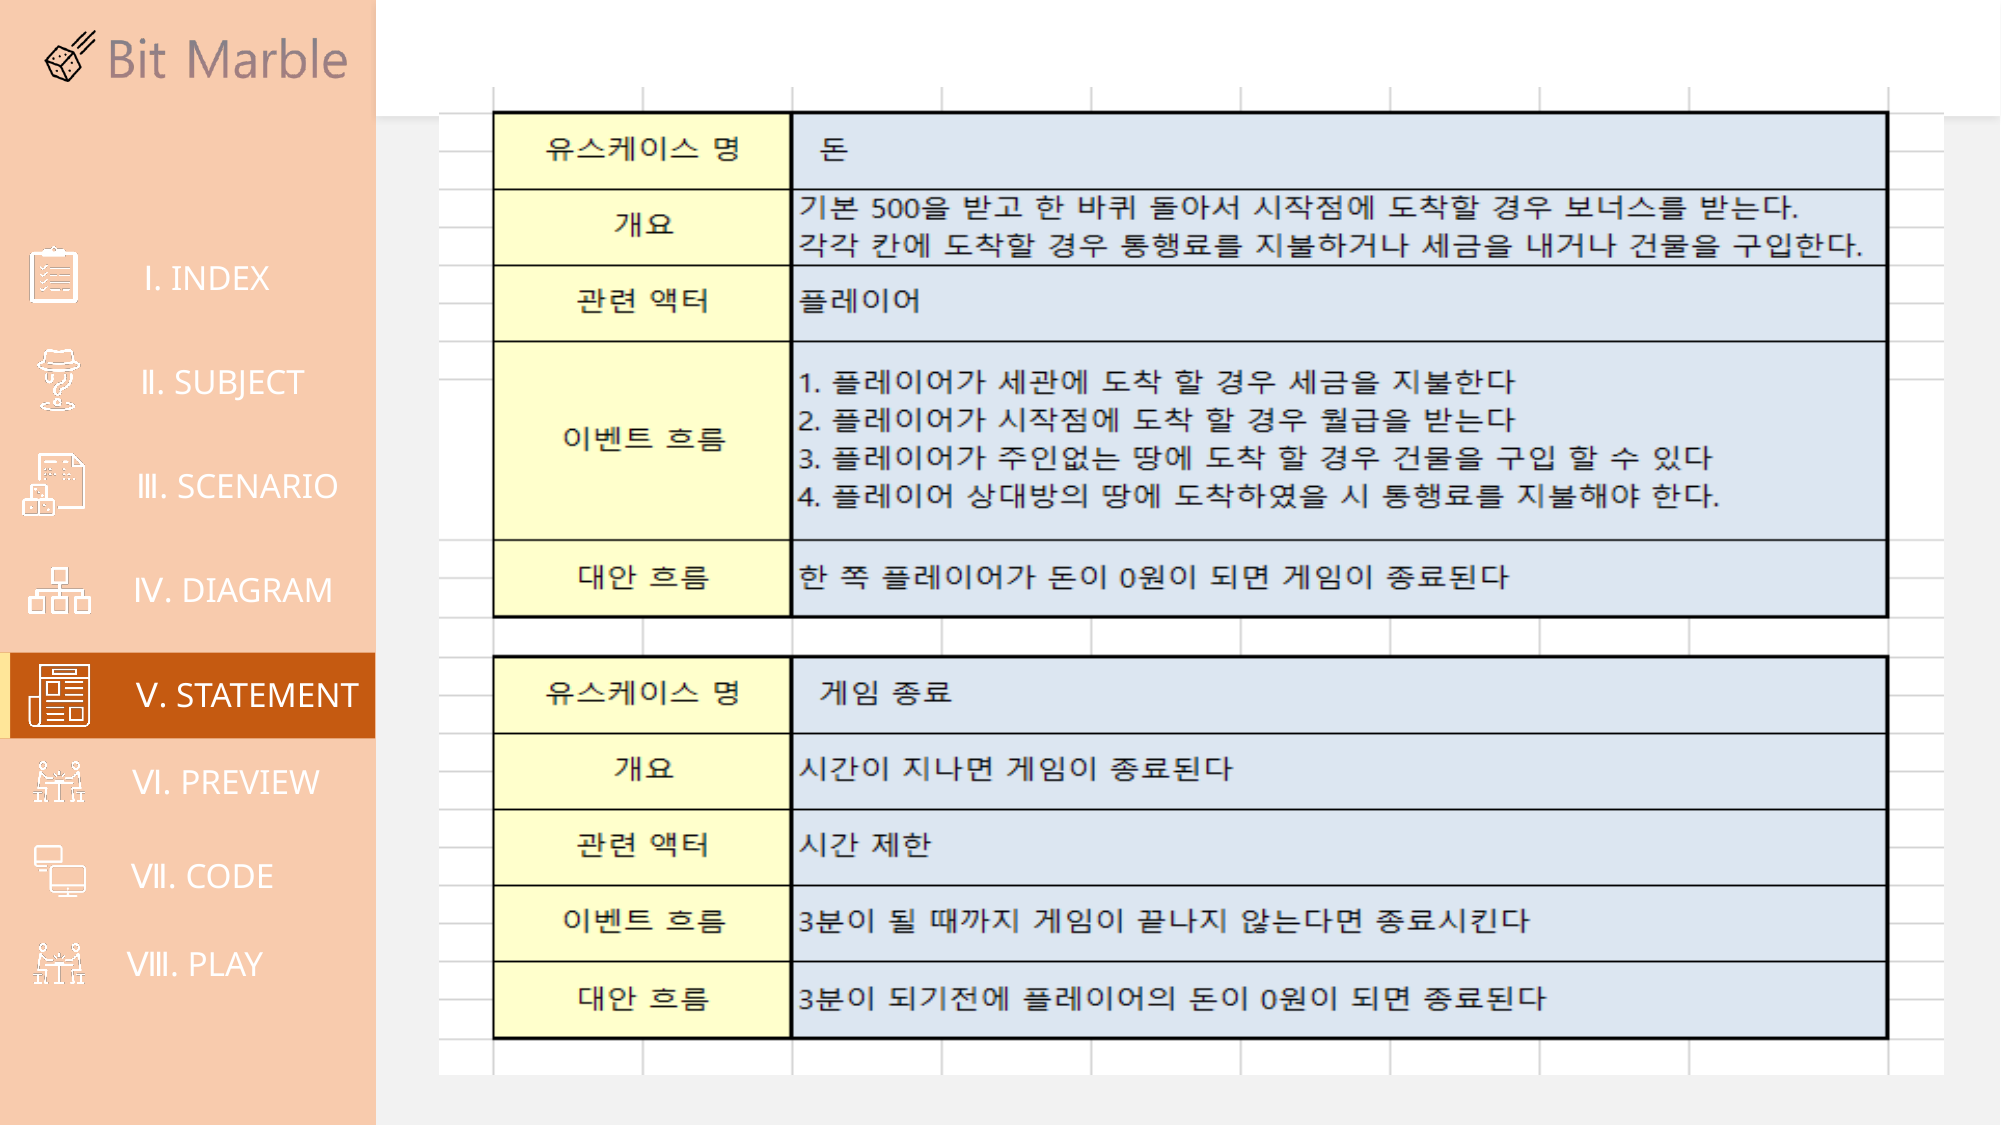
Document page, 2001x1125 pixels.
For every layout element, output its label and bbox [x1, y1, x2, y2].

picture [22, 453, 85, 516]
picture [438, 87, 1944, 1075]
picture [27, 664, 91, 727]
picture [33, 937, 85, 989]
picture [44, 23, 377, 93]
picture [27, 349, 90, 411]
picture [34, 845, 86, 897]
picture [28, 558, 91, 622]
picture [33, 755, 85, 807]
picture [25, 246, 82, 303]
